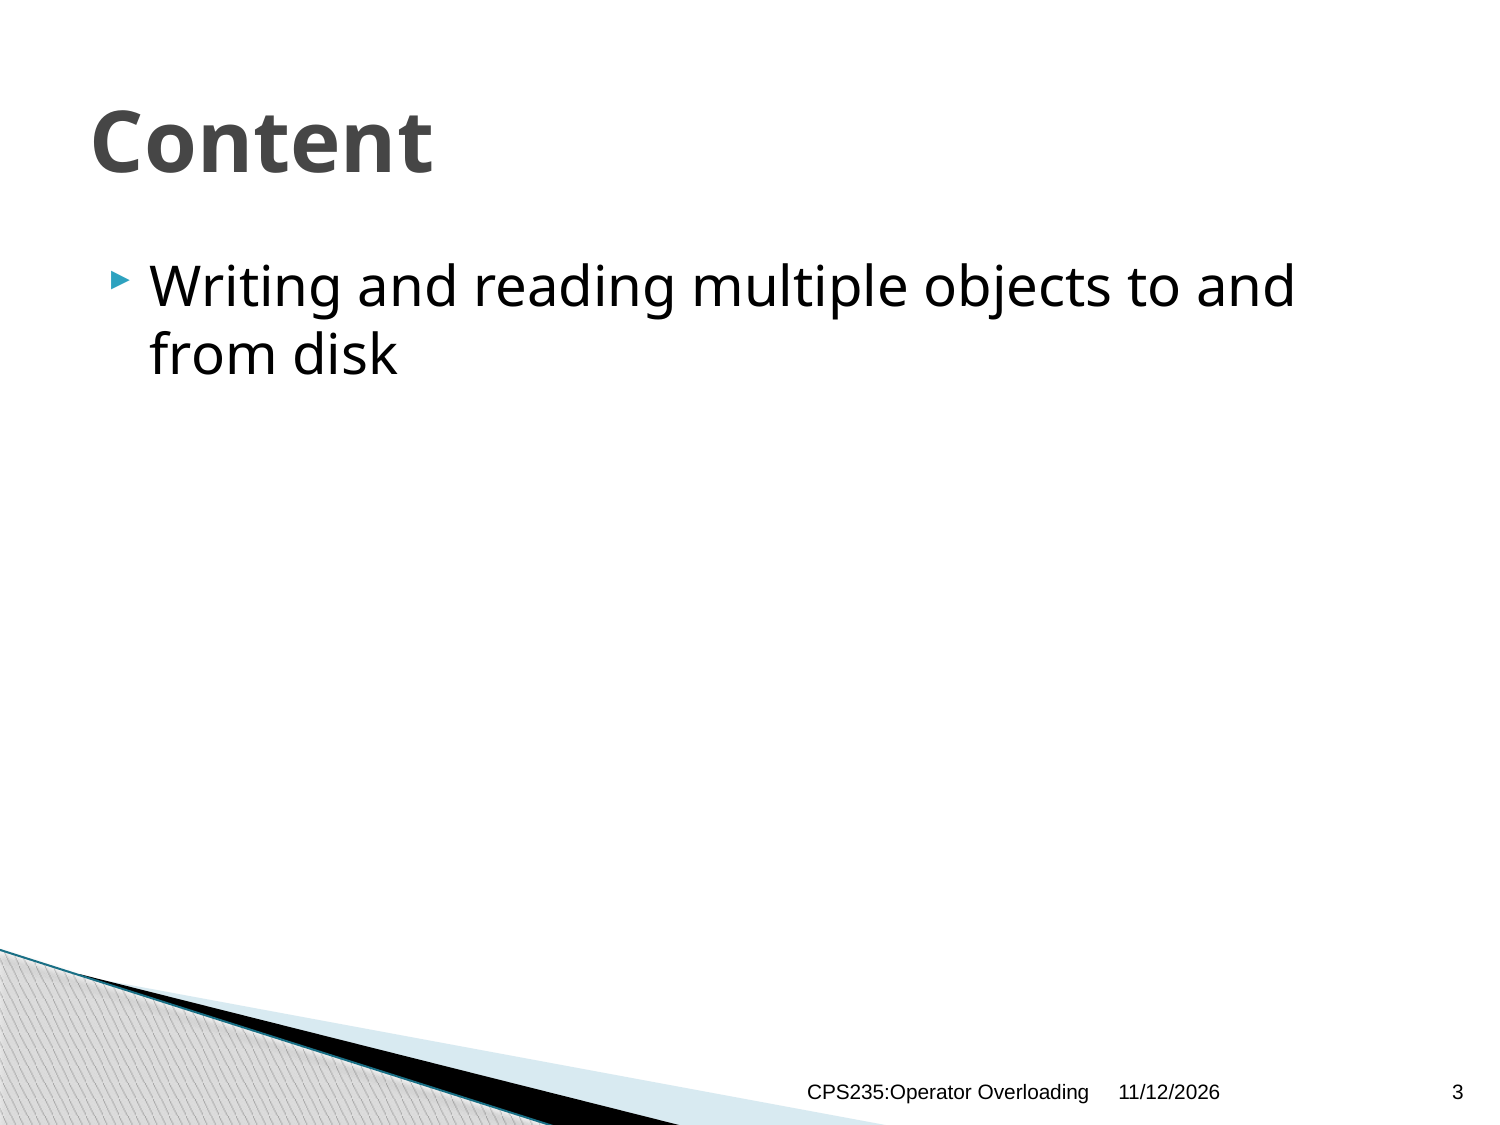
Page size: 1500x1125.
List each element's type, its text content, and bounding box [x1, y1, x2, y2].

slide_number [1105, 1051, 1418, 1112]
title Content [75, 45, 1425, 233]
footer CPS235:Operator Overloading [718, 1051, 1105, 1112]
slide_number 3 [1418, 1051, 1479, 1112]
list Writing and reading multiple objects to and from disk [75, 242, 1425, 986]
